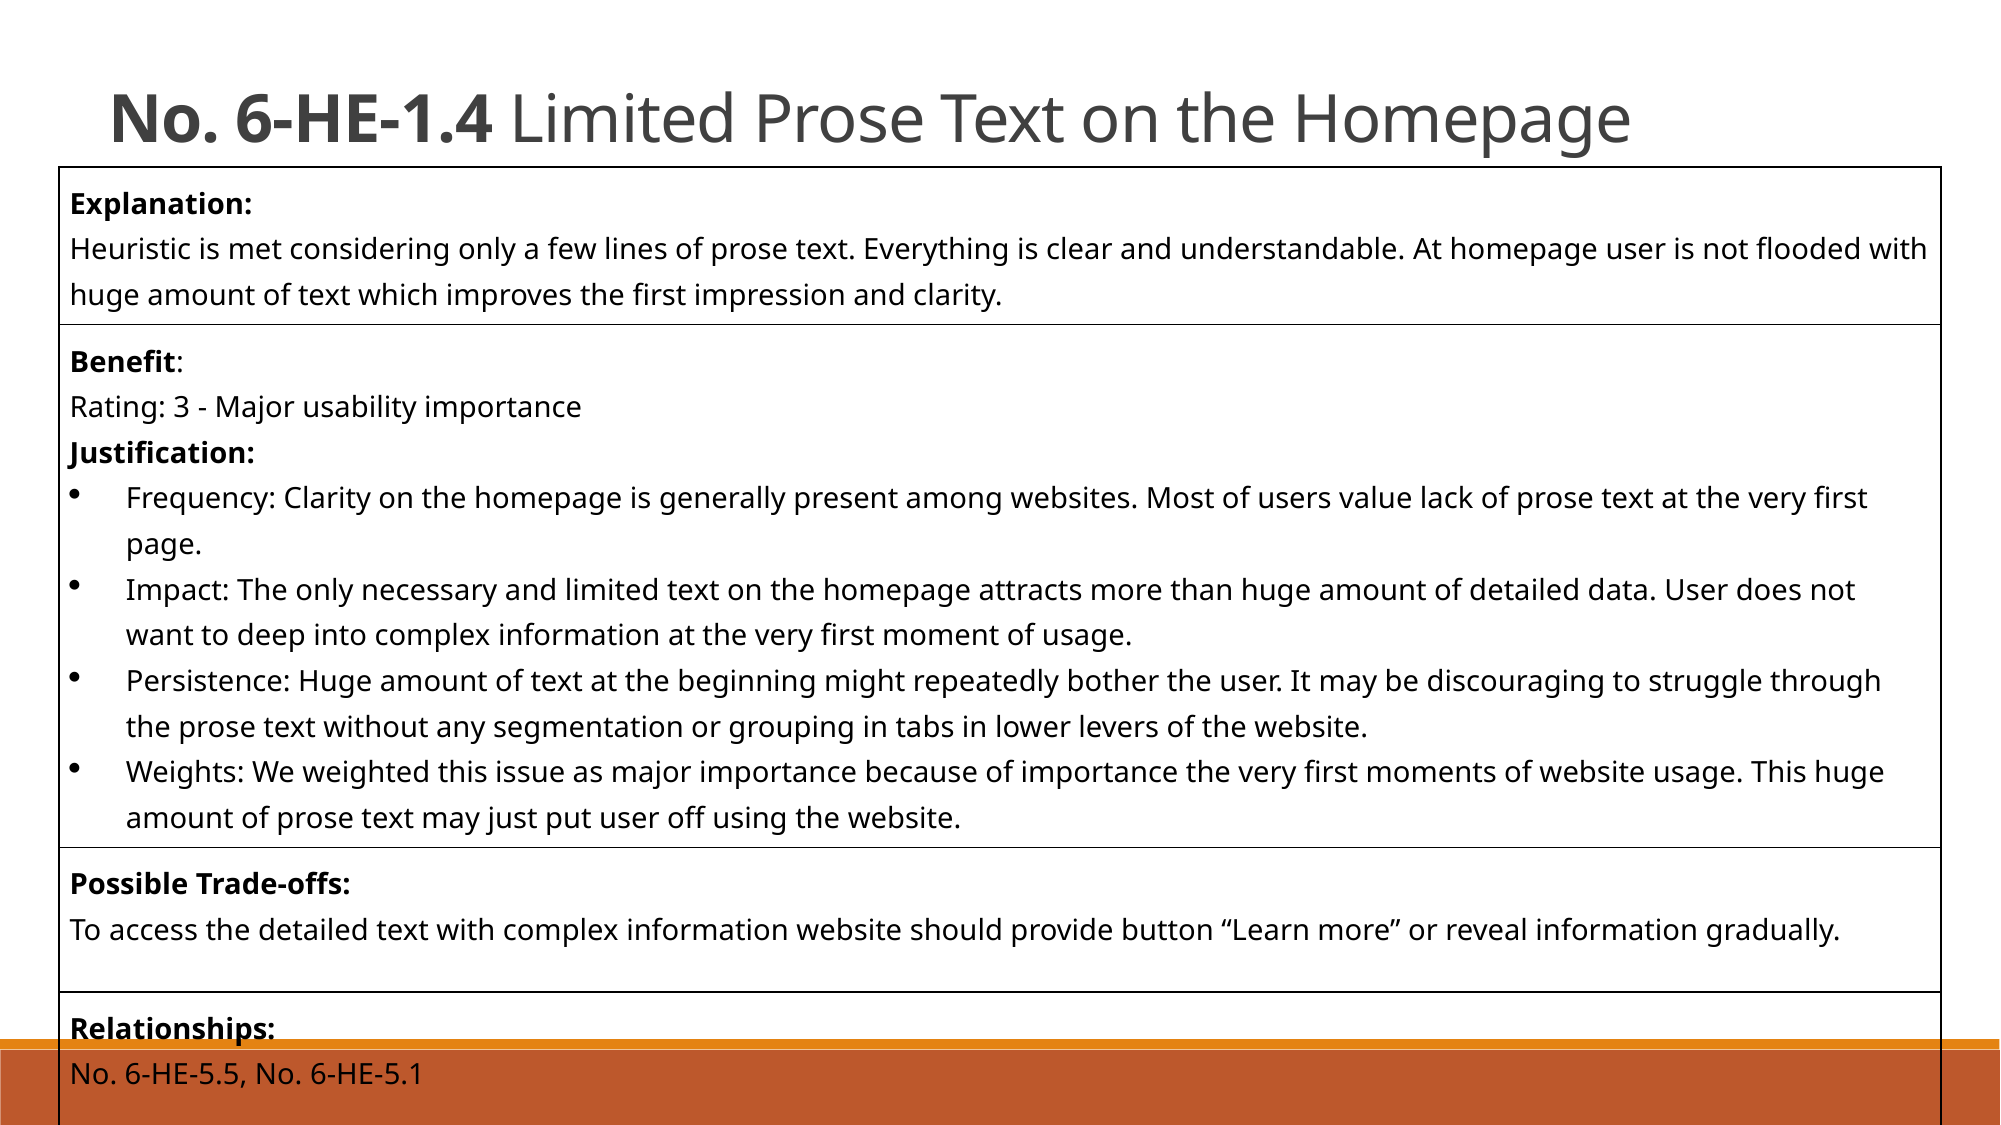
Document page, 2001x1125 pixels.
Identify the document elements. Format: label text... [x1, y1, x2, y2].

table_cell Possible Trade-offs: To access the detailed text with complex information website should provide button “Learn more” or reveal information gradually. [60, 848, 1940, 991]
table_cell Benefit: Rating: 3 - Major usability importance Justification: Frequency: Clarity on the homepage is generally present among websites. Most of users value lack of prose text at the very first page. Impact: The only necessary and limited text on the homepage attracts more than huge amount of detailed data. User does not want to deep into complex information at the very first moment of usage. Persistence: Huge amount of text at the beginning might repeatedly bother the user. It may be discouraging to struggle through the prose text without any segmentation or grouping in tabs in lower levers of the website. Weights: We weighted this issue as major importance because of importance the very first moments of website usage. This huge amount of prose text may just put user off using the website. [60, 325, 1940, 847]
table_cell Relationships: No. 6-HE-5.5, No. 6-HE-5.1 [60, 993, 1940, 1125]
table_header Explanation: Heuristic is met considering only a few lines of prose text. Everything is clear and understandable. At homepage user is not flooded with huge amount of text which improves the first impression and clarity. [60, 168, 1940, 324]
text_box No. 6-HE-1.4 Limited Prose Text on the Homepage [93, 56, 1744, 167]
